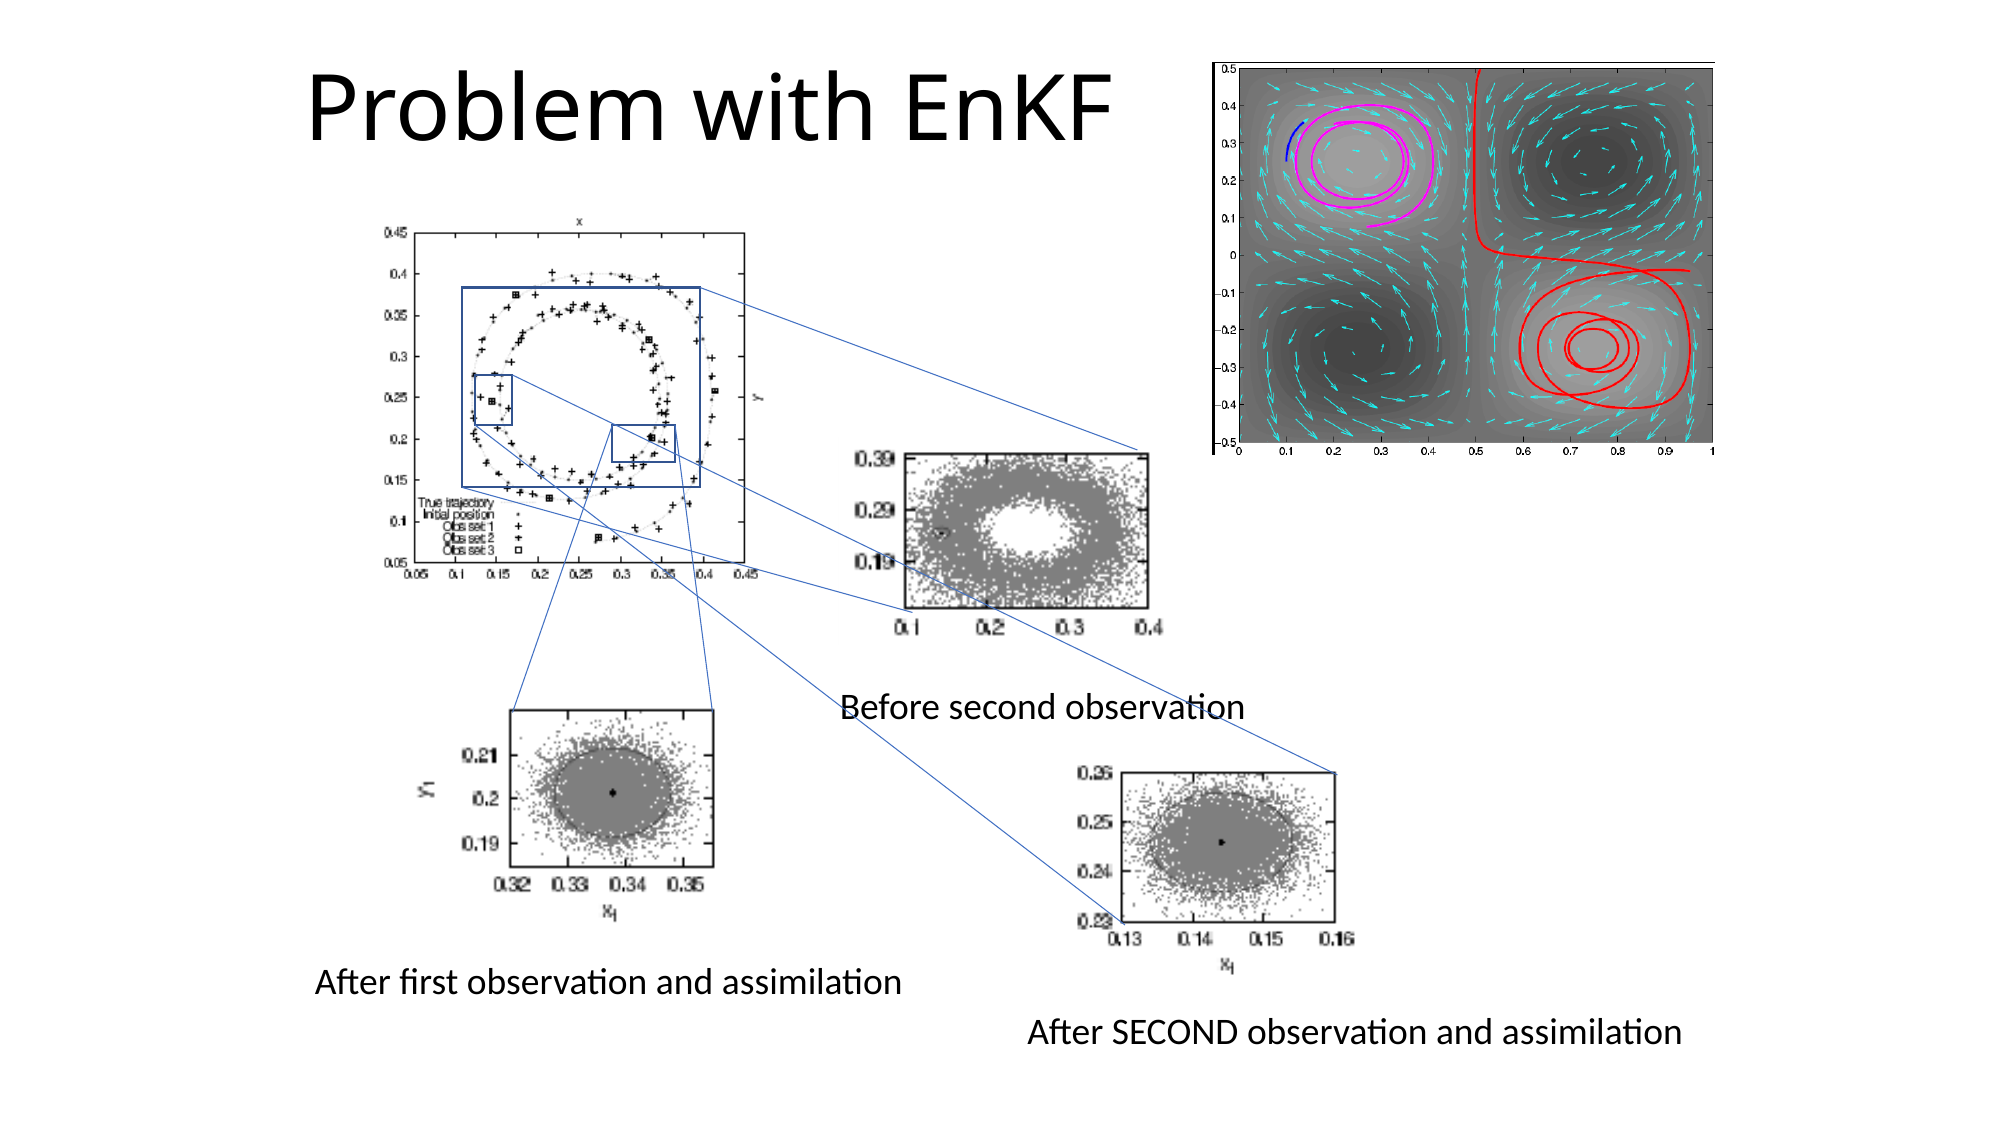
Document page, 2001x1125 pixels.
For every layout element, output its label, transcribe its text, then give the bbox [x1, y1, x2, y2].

picture [337, 199, 786, 600]
text_box After SECOND observation and assimilation [1012, 999, 1713, 1060]
picture [1074, 762, 1363, 977]
picture [374, 699, 747, 933]
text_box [462, 487, 474, 613]
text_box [699, 287, 1138, 374]
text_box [474, 424, 1125, 926]
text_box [512, 374, 1338, 775]
text_box After first observation and assimilation [300, 949, 938, 1010]
title Problem with EnKF [289, 16, 1139, 205]
picture [1212, 62, 1715, 455]
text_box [418, 518, 474, 619]
